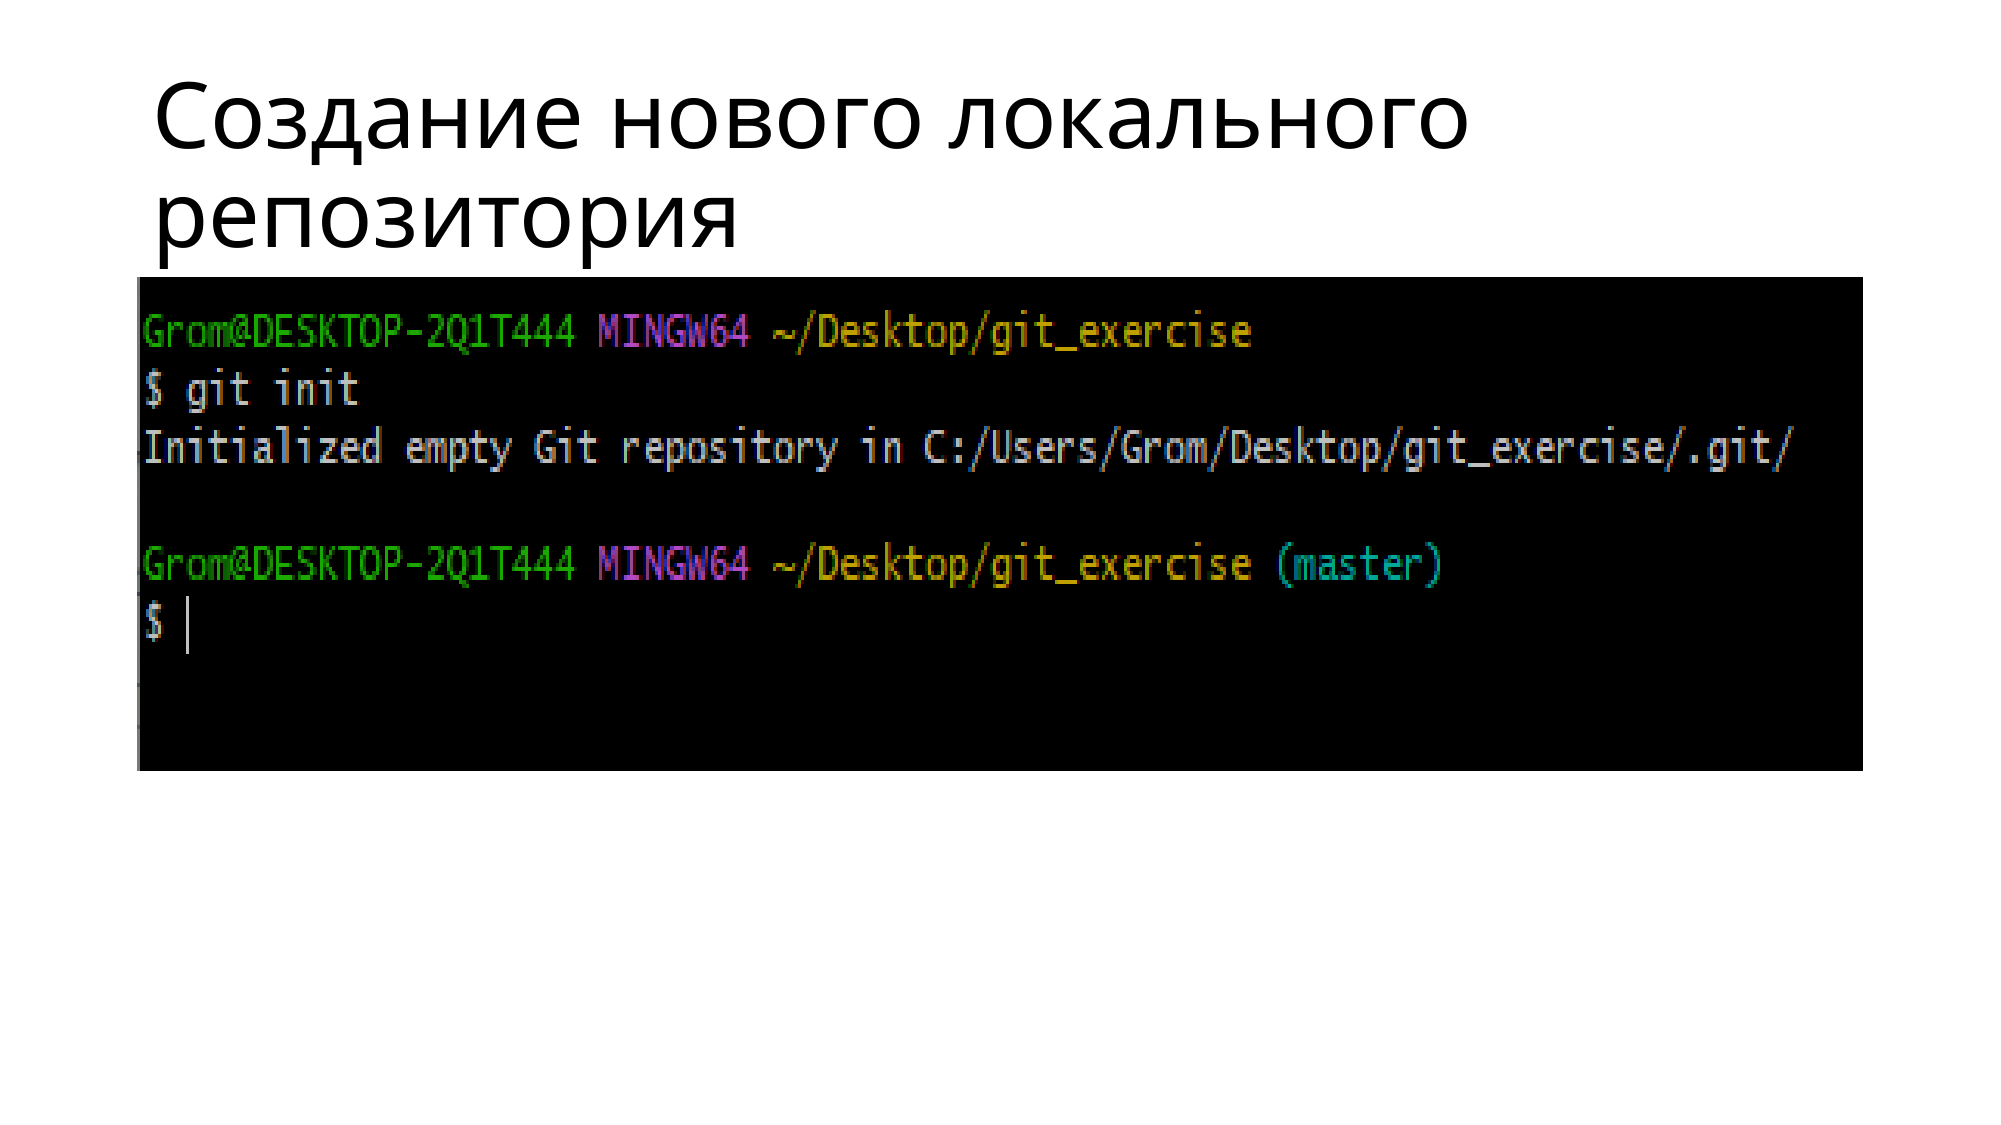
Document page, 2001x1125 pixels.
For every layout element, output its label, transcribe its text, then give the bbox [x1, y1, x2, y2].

title Создание нового локального репозитория [137, 59, 1863, 277]
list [137, 277, 1863, 771]
